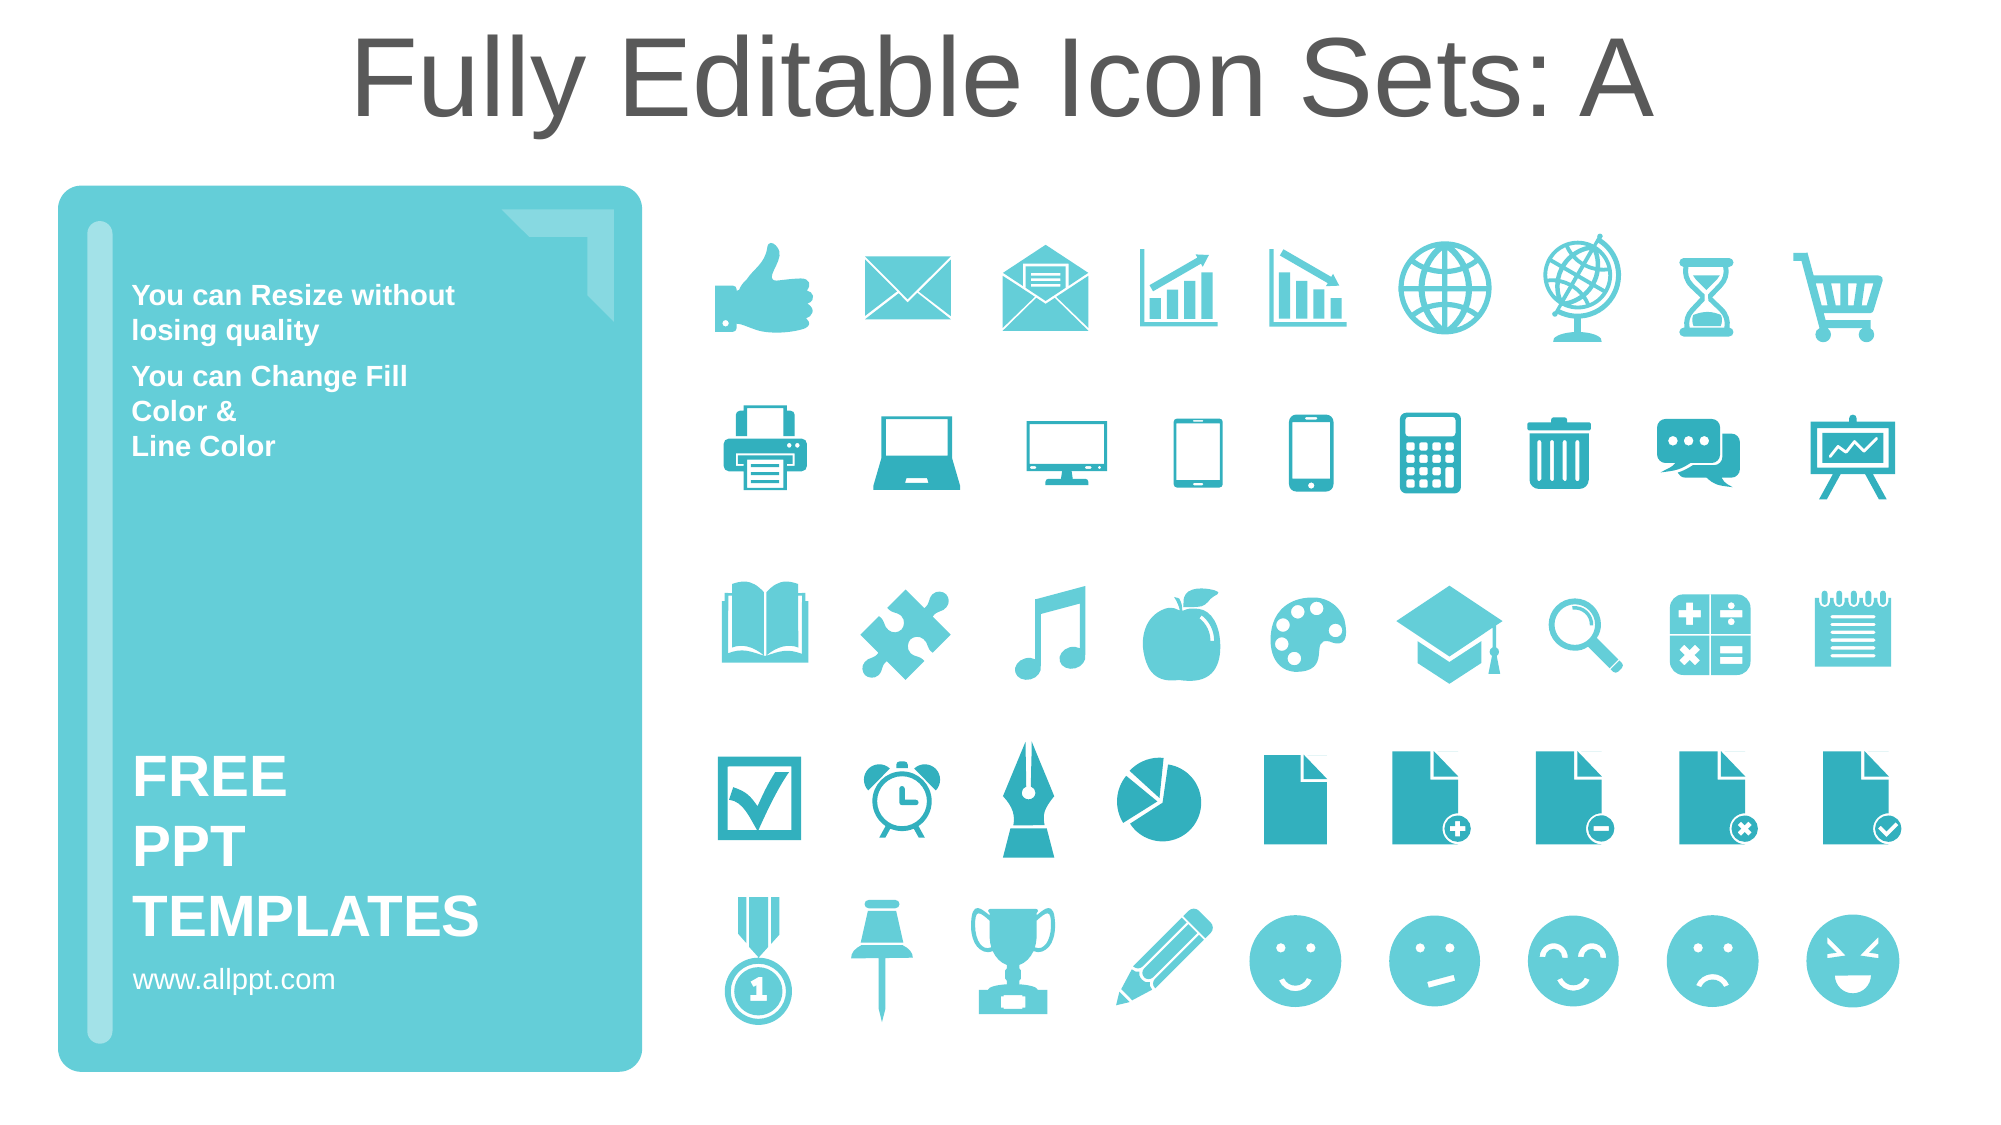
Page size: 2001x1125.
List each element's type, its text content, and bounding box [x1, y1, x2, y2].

text_box [1398, 411, 1462, 495]
text_box [1263, 752, 1330, 845]
text_box [1116, 756, 1203, 843]
text_box [1656, 417, 1741, 489]
text_box [1678, 256, 1735, 338]
text_box [1268, 248, 1348, 328]
text_box [723, 896, 794, 1026]
text_box [1141, 587, 1222, 682]
text_box [862, 760, 942, 839]
text_box [1388, 914, 1482, 1008]
text_box [1269, 596, 1348, 673]
text_box [1821, 748, 1903, 846]
text_box [1014, 584, 1087, 681]
text_box [720, 580, 810, 664]
text_box [1391, 748, 1472, 846]
text_box [717, 756, 802, 841]
text_box [1025, 420, 1109, 487]
text_box [1172, 417, 1224, 489]
text_box [1542, 232, 1623, 343]
text_box [872, 415, 962, 491]
text_box [1813, 589, 1893, 668]
text_box [1792, 251, 1884, 344]
text_box [1248, 914, 1343, 1009]
text_box [1665, 914, 1760, 1009]
text_box [722, 404, 809, 492]
text_box [1397, 240, 1493, 336]
text_box [970, 906, 1057, 1016]
text_box [1805, 913, 1901, 1009]
text_box [862, 255, 954, 321]
text_box [1678, 748, 1759, 846]
list Fully Editable Icon Sets: A [53, 20, 1952, 140]
text_box [1114, 907, 1214, 1007]
text_box [1526, 914, 1620, 1008]
text_box [714, 241, 815, 334]
text_box [1809, 413, 1897, 501]
text_box [1278, 247, 1341, 320]
text_box [1000, 741, 1057, 859]
text_box [849, 898, 915, 1023]
text_box [1394, 584, 1505, 686]
text_box [1287, 413, 1335, 493]
text_box [1000, 243, 1091, 332]
text_box [1547, 597, 1625, 674]
text_box [1534, 748, 1616, 846]
text_box [1526, 416, 1592, 490]
text_box [1139, 248, 1219, 327]
text_box [1668, 593, 1752, 677]
text_box [858, 588, 953, 682]
